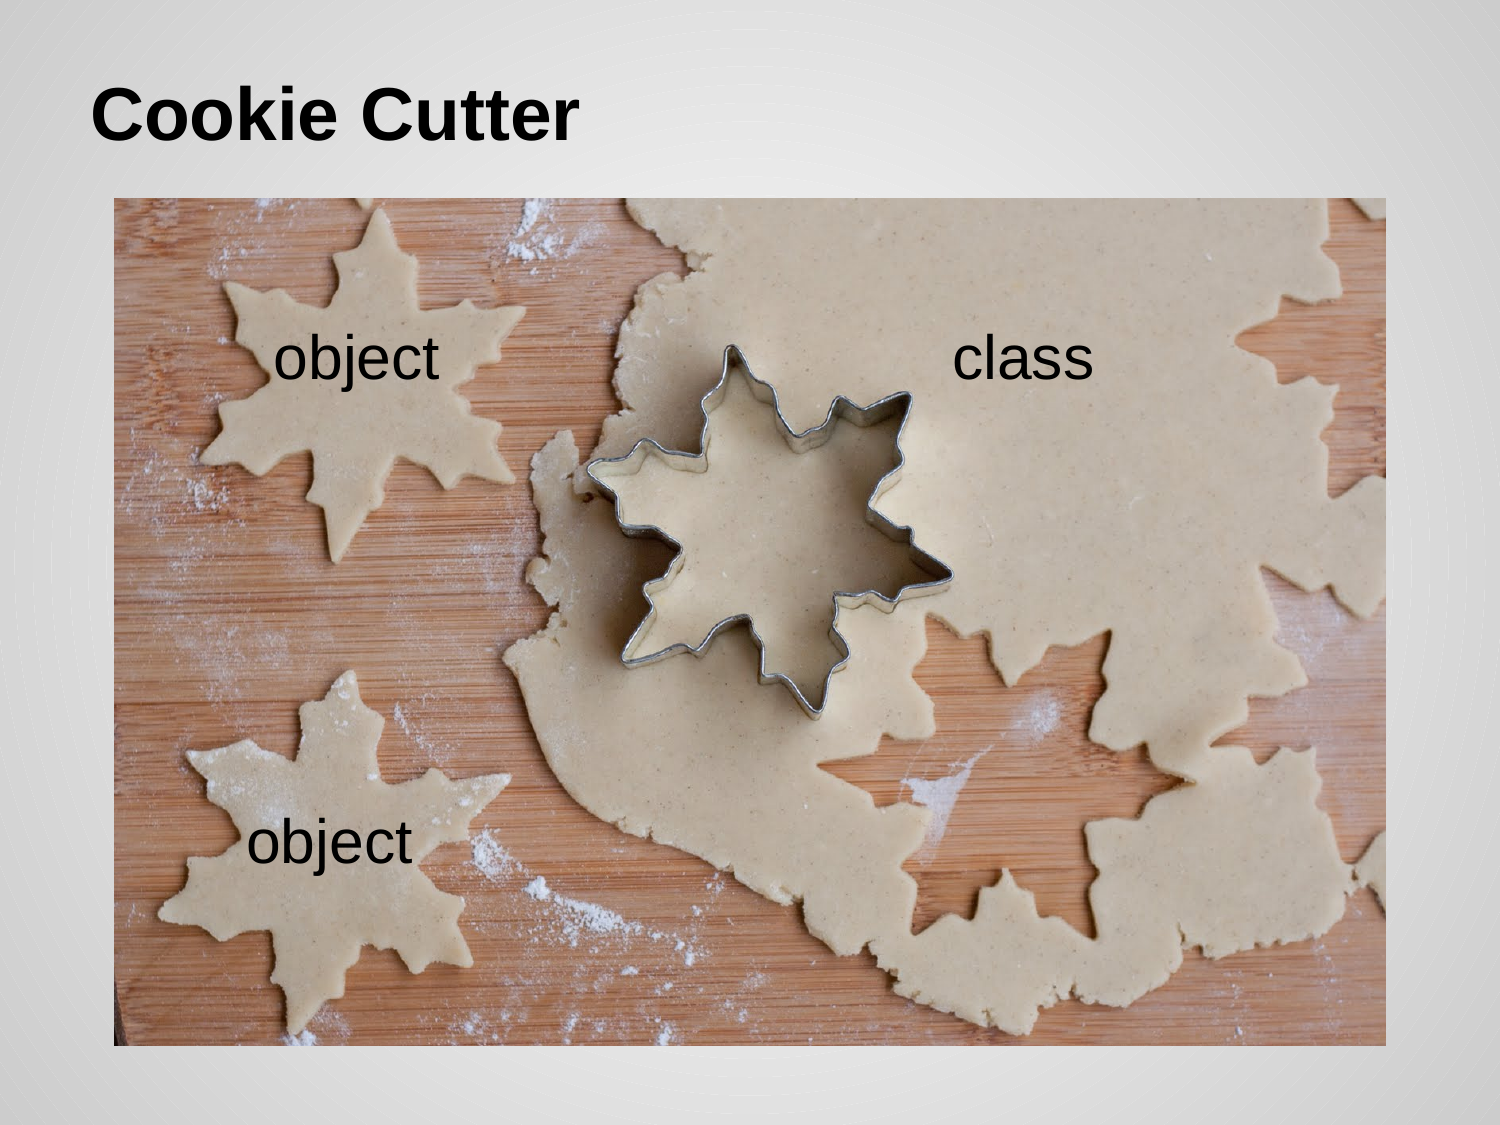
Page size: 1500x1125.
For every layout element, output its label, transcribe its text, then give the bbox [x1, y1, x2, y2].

title Cookie Cutter [75, 0, 1425, 171]
picture [114, 197, 1386, 1047]
